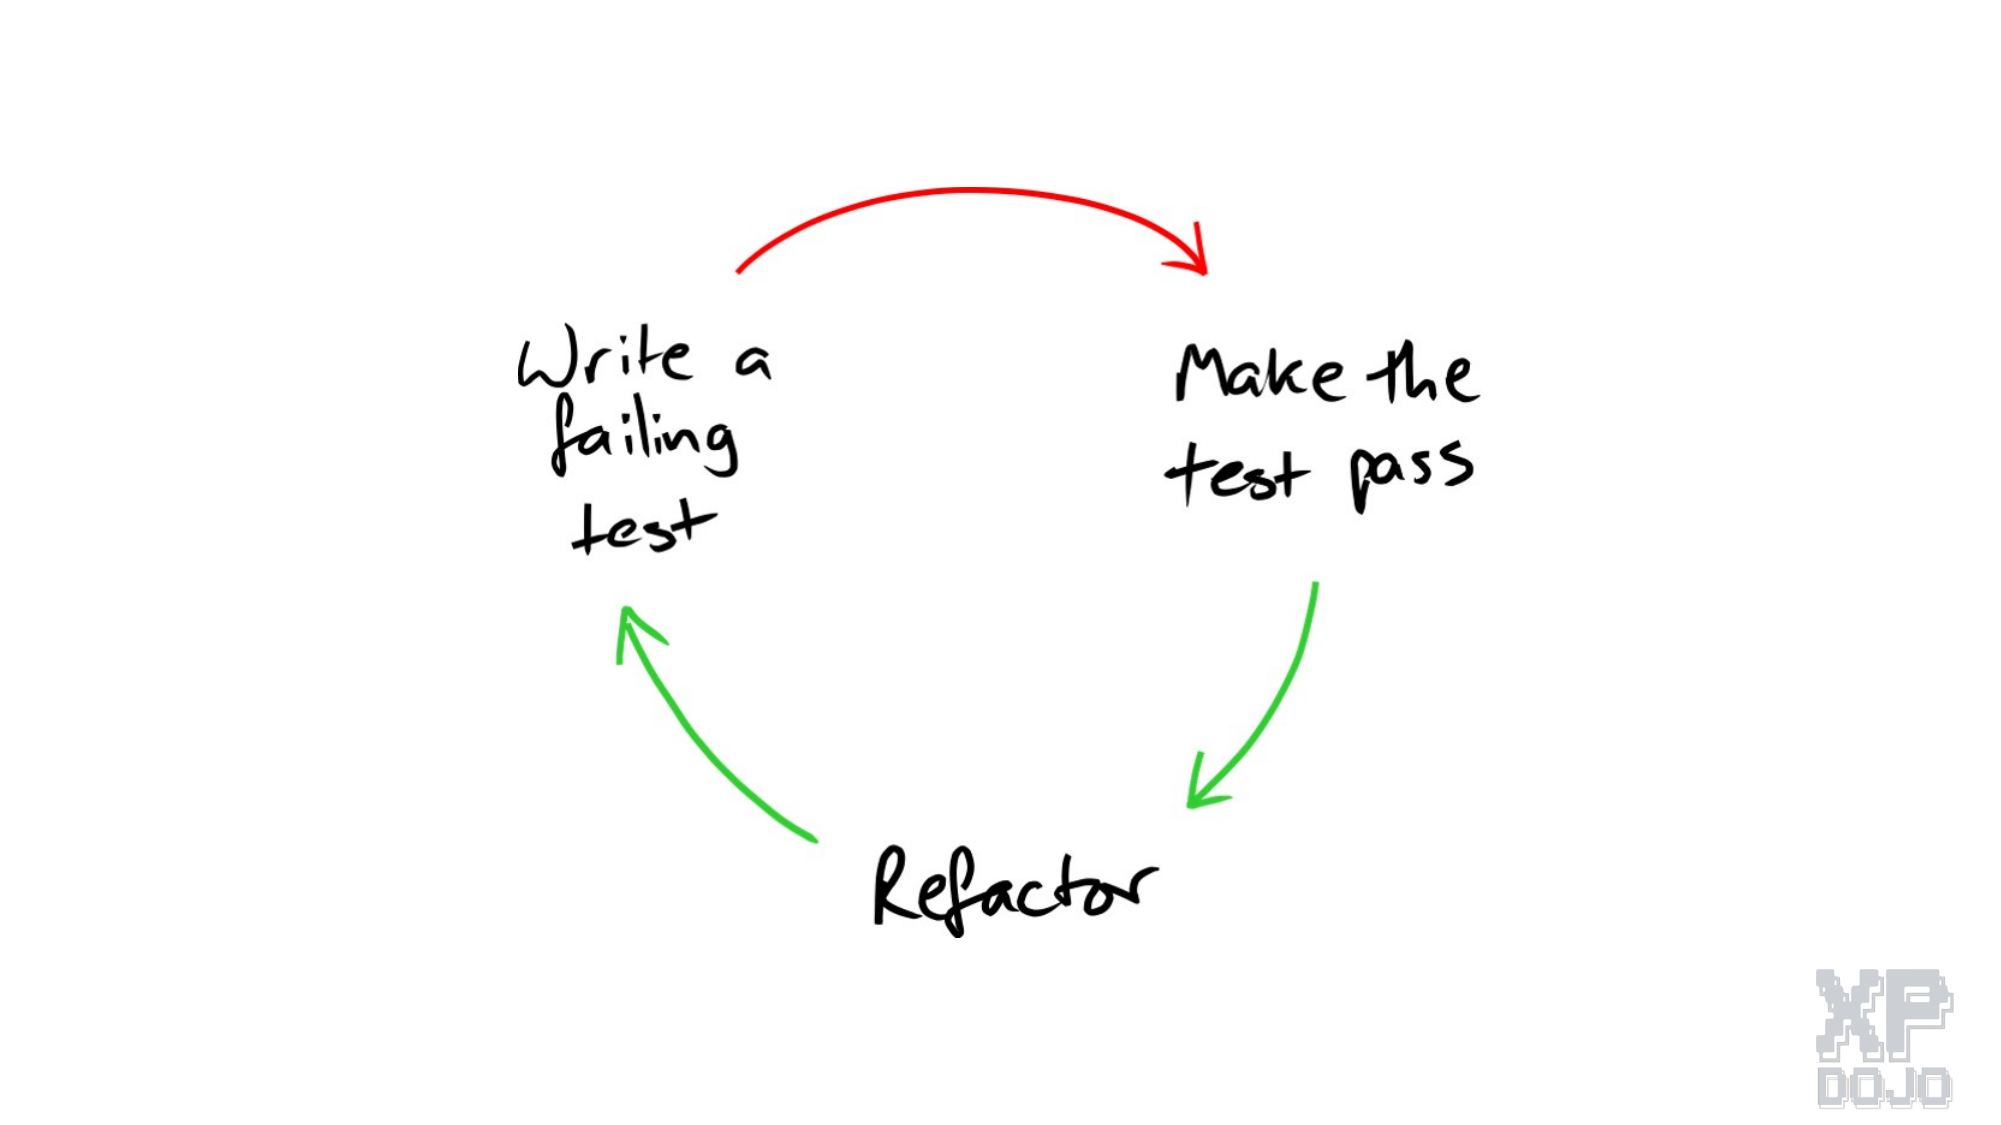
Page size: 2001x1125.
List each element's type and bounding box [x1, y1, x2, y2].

picture [518, 187, 1482, 938]
